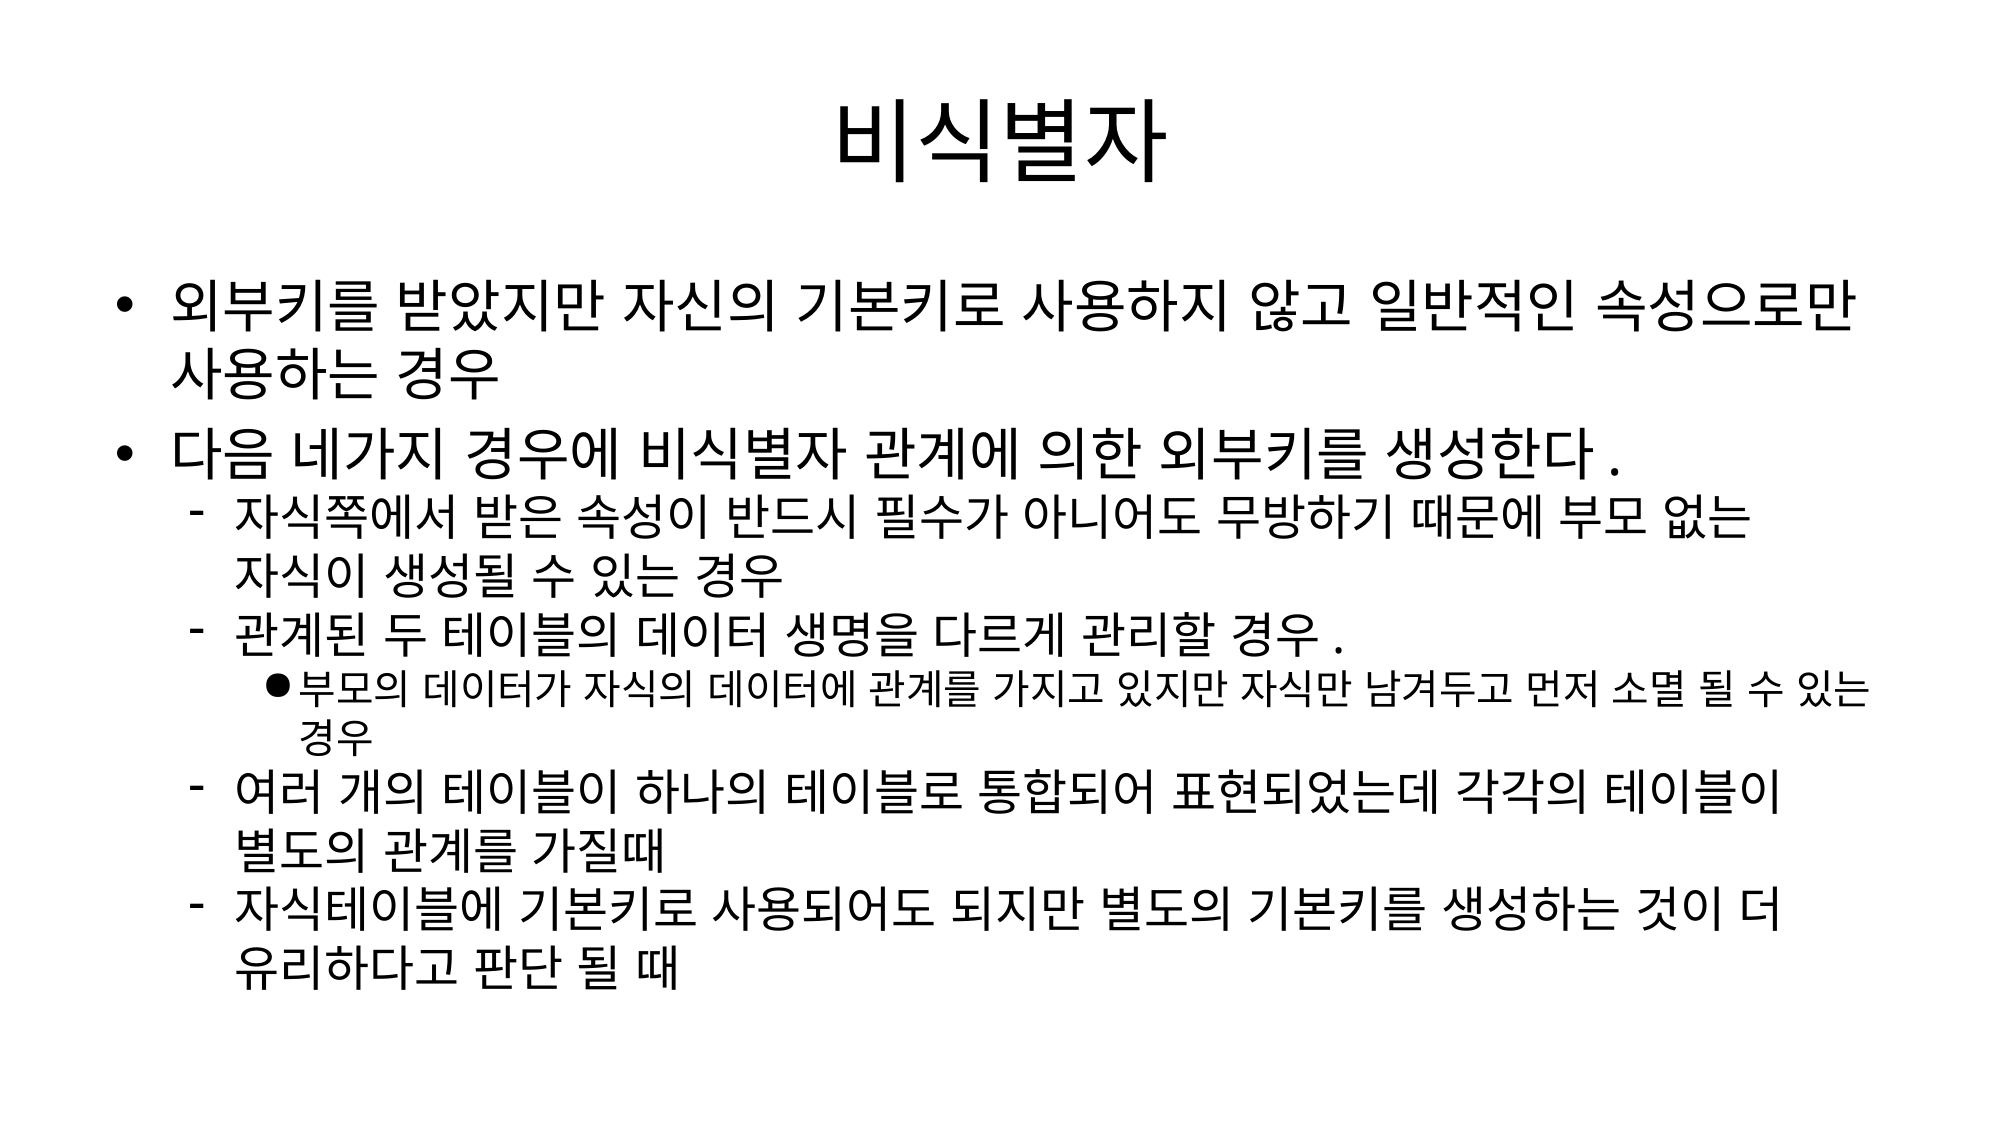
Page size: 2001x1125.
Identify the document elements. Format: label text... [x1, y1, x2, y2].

list 외부키를 받았지만 자신의 기본키로 사용하지 않고 일반적인 속성으로만 사용하는 경우 다음 네가지 경우에 비식별자 관계에 의한 외부키를 생성한다. 자식쪽에서 받은 속성이 반드시 필수가 아니어도 무방하기 때문에 부모 없는 자식이 생성될 수 있는 경우 관계된 두 테이블의 데이터 생명을 다르게 관리할 경우. 부모의 데이터가 자식의 데이터에 관계를 가지고 있지만 자식만 남겨두고 먼저 소멸 될 수 있는 경우 여러 개의 테이블이 하나의 테이블로 통합되어 표현되었는데 각각의 테이블이 별도의 관계를 가질때 자식테이블에 기본키로 사용되어도 되지만 별도의 기본키를 생성하는 것이 더 유리하다고 판단 될 때 [99, 262, 1901, 1006]
title 비식별자 [99, 45, 1901, 233]
